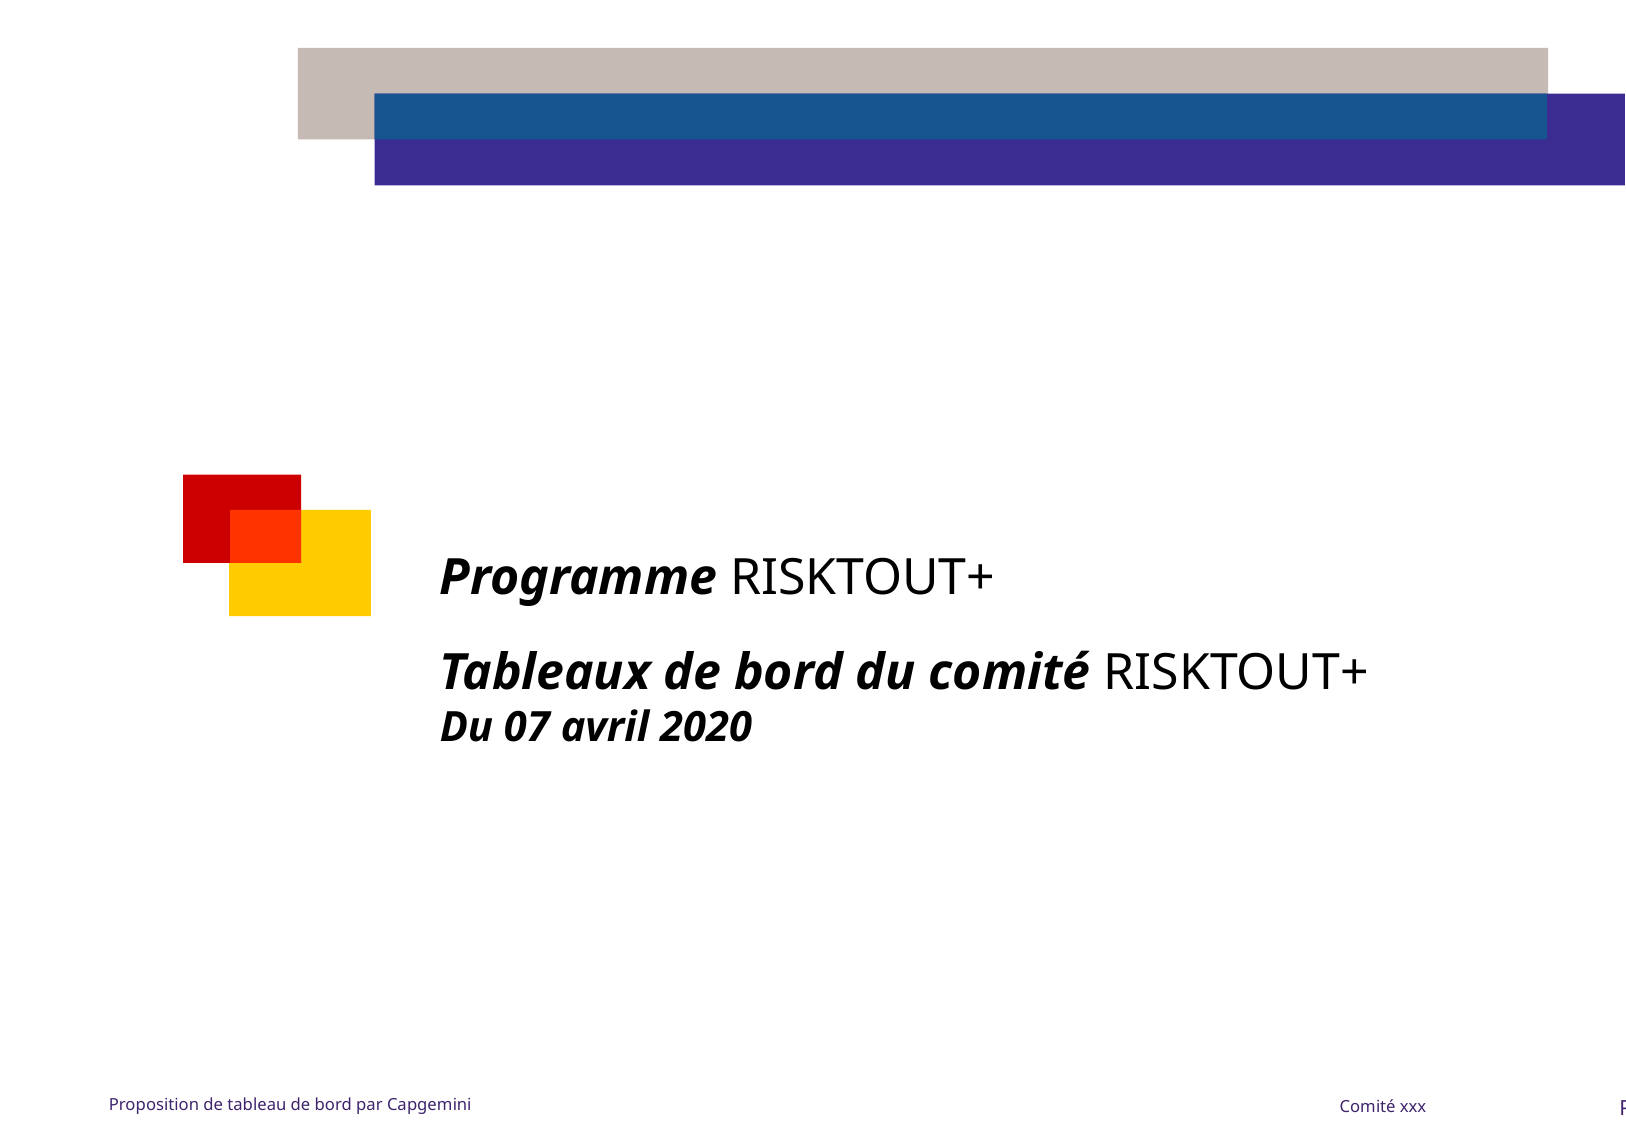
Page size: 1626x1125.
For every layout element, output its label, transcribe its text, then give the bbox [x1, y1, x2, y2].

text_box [183, 474, 371, 617]
text_box Programme RISKTOUT+ Tableaux de bord du comité RISKTOUT+ Du 07 avril 2020 [425, 537, 1569, 878]
